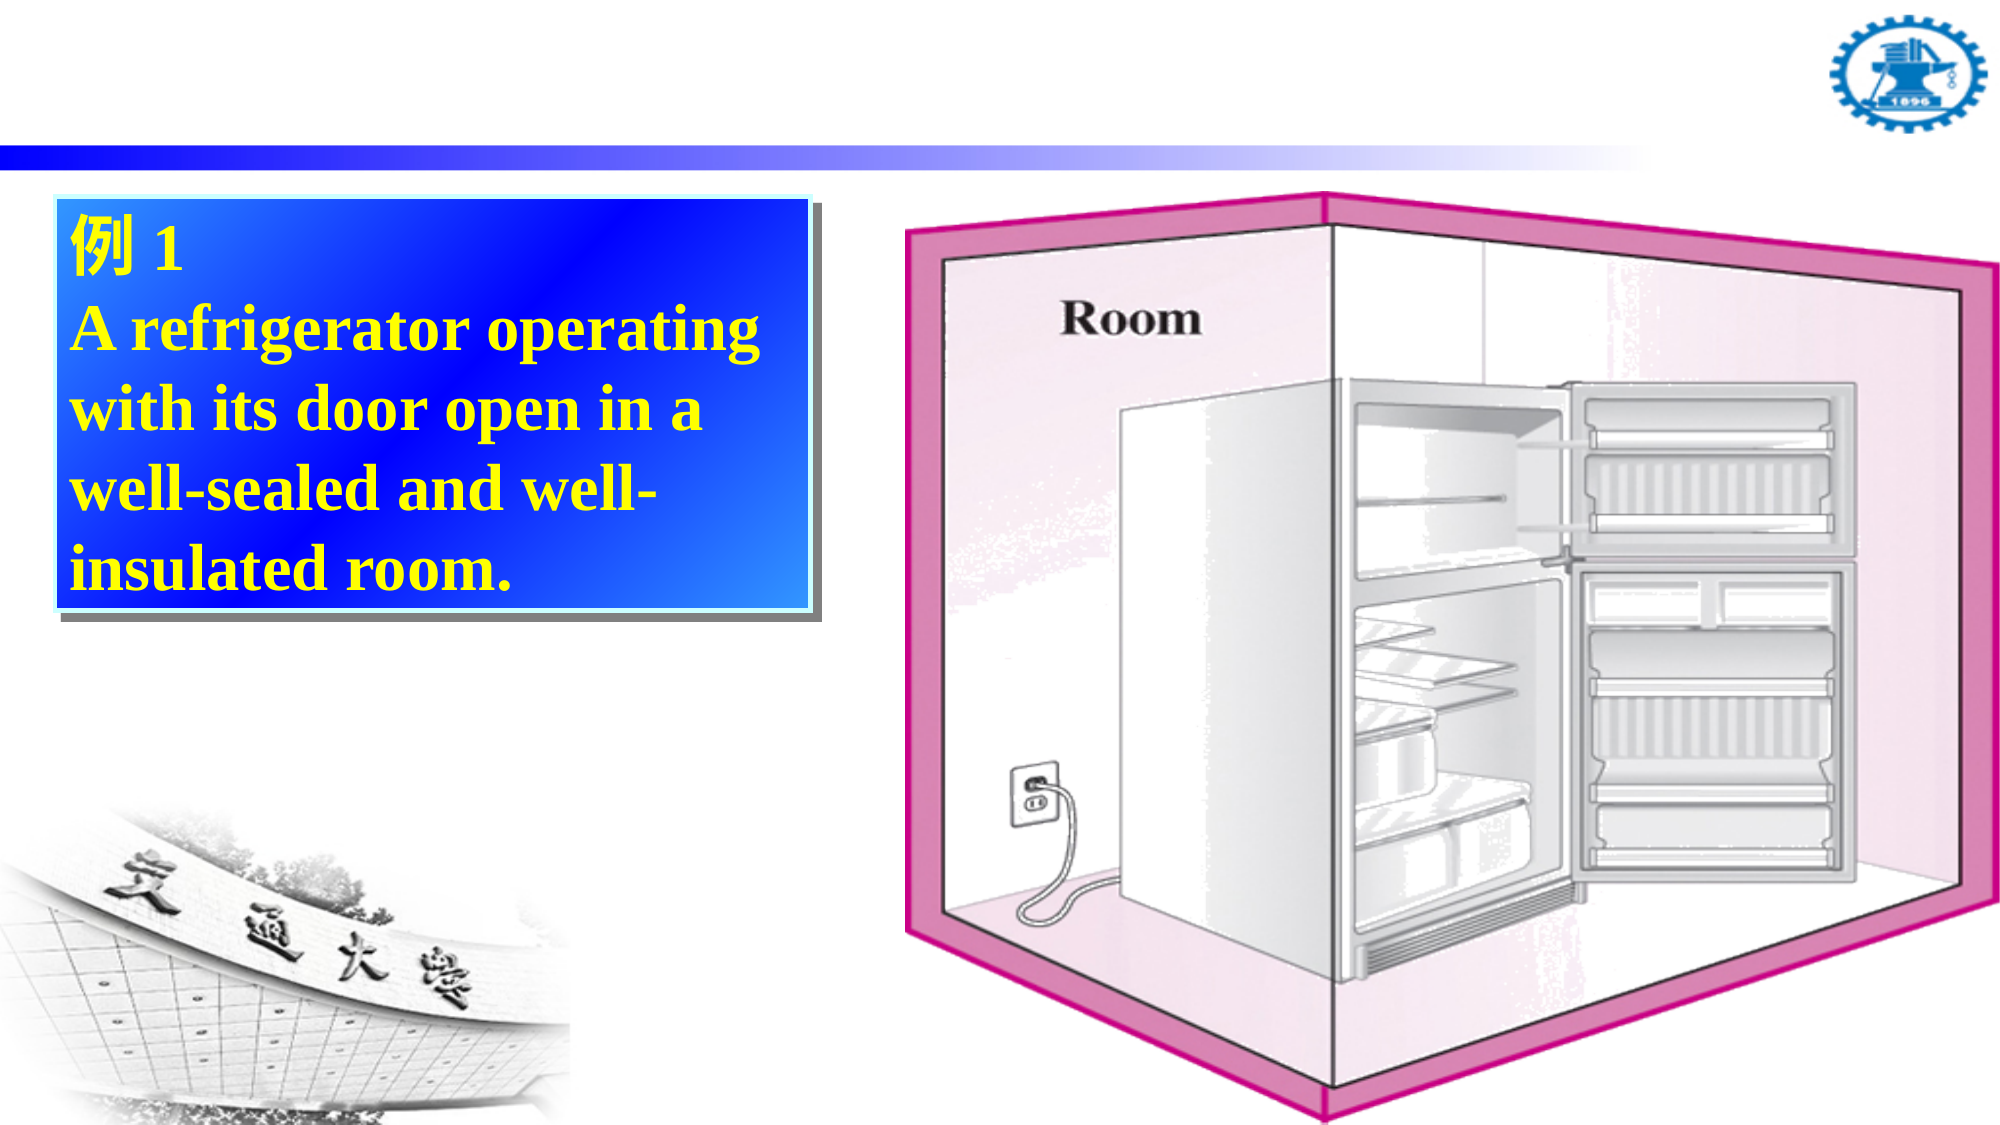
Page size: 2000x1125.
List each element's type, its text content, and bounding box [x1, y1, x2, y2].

picture [0, 0, 2000, 1125]
text_box 例1 A refrigerator operating with its door open in a well-sealed and well-insulated room. [54, 196, 811, 611]
